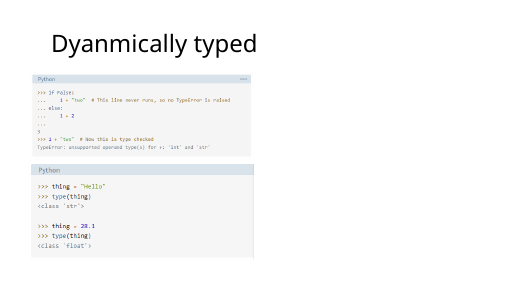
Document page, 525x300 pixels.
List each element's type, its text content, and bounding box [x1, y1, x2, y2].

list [29, 73, 254, 161]
title Dyanmically typed [36, 15, 489, 74]
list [29, 164, 254, 260]
